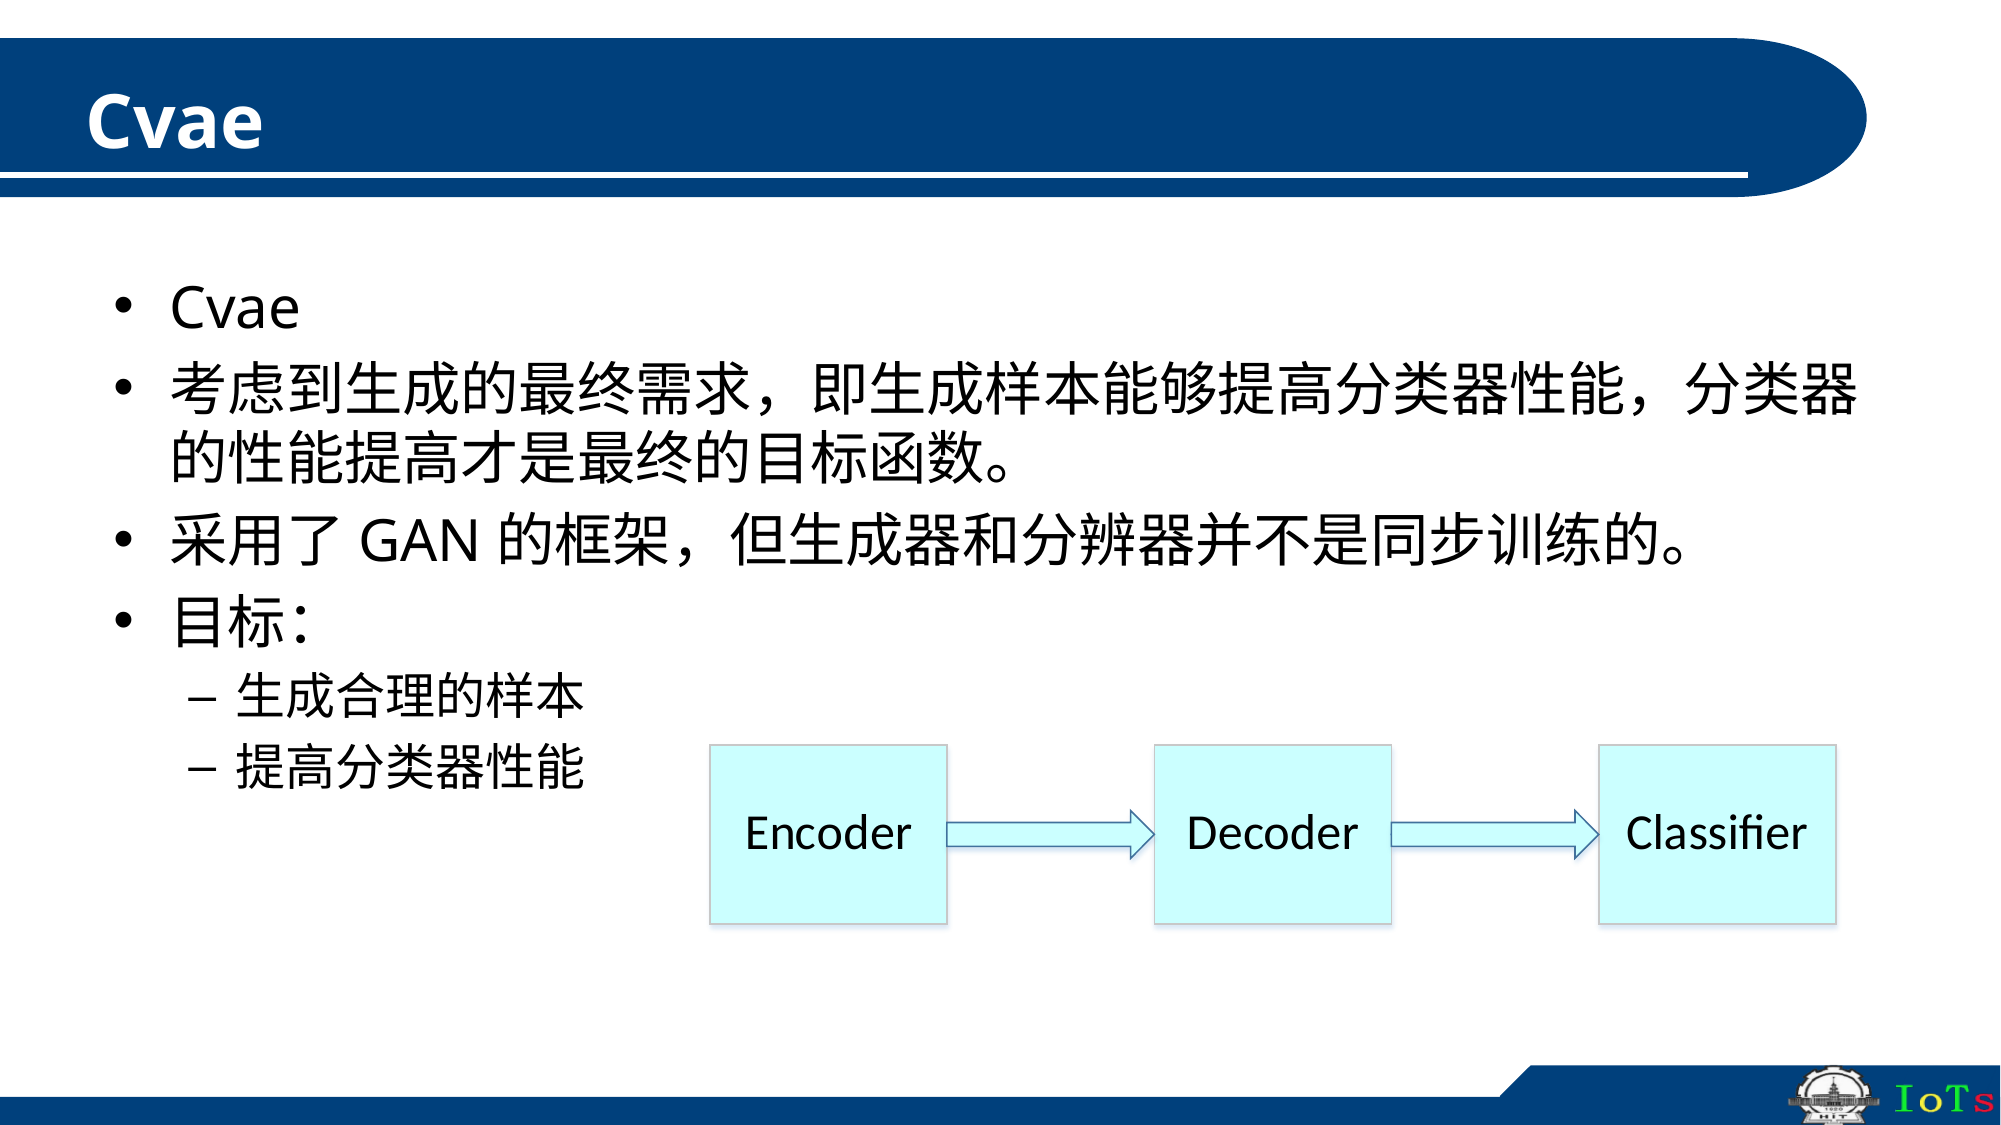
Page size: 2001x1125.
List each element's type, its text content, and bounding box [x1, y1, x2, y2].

picture [1779, 1056, 2001, 1125]
title Cvae [70, 24, 1804, 213]
list Cvae 考虑到生成的最终需求，即生成样本能够提高分类器性能，分类器的性能提高才是最终的目标函数。 采用了GAN的框架，但生成器和分辨器并不是同步训练的。 目标： 生成合理的样本 提高分类器性能 [98, 262, 1899, 1005]
picture [701, 739, 1845, 936]
